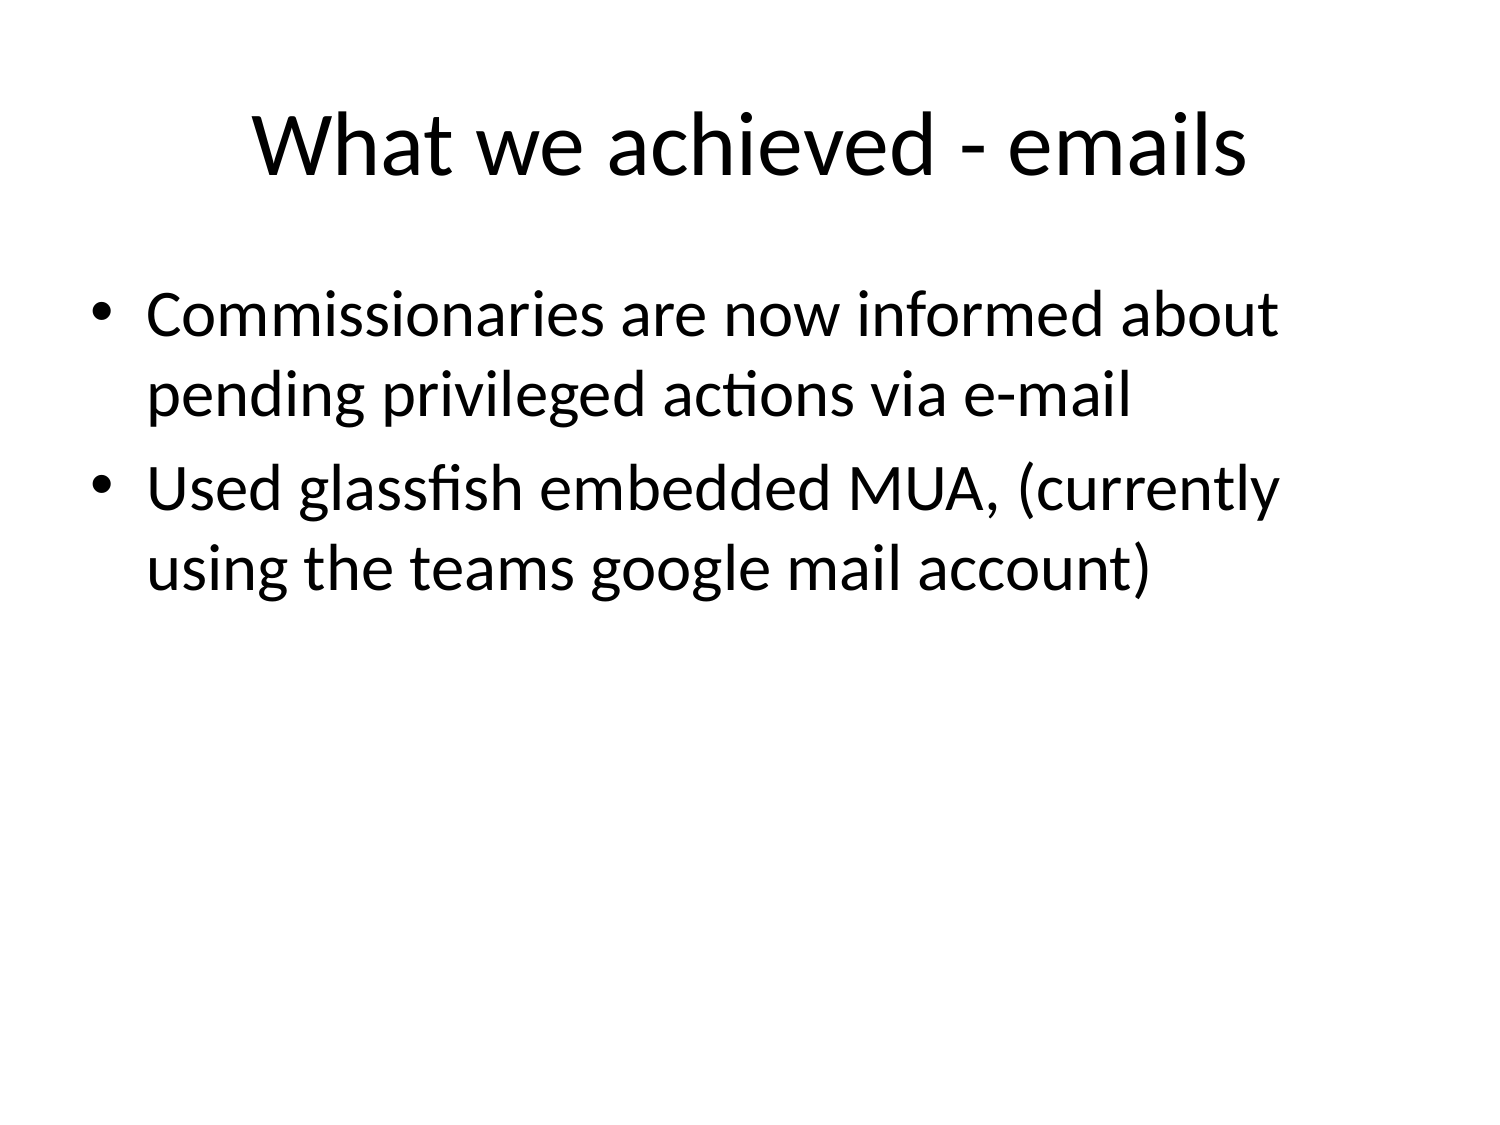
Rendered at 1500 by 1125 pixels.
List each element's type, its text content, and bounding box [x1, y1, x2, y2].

title What we achieved - emails [75, 45, 1425, 233]
list Commissionaries are now informed about pending privileged actions via e-mail Used glassfish embedded MUA, (currently using the teams google mail account) [75, 262, 1425, 1005]
